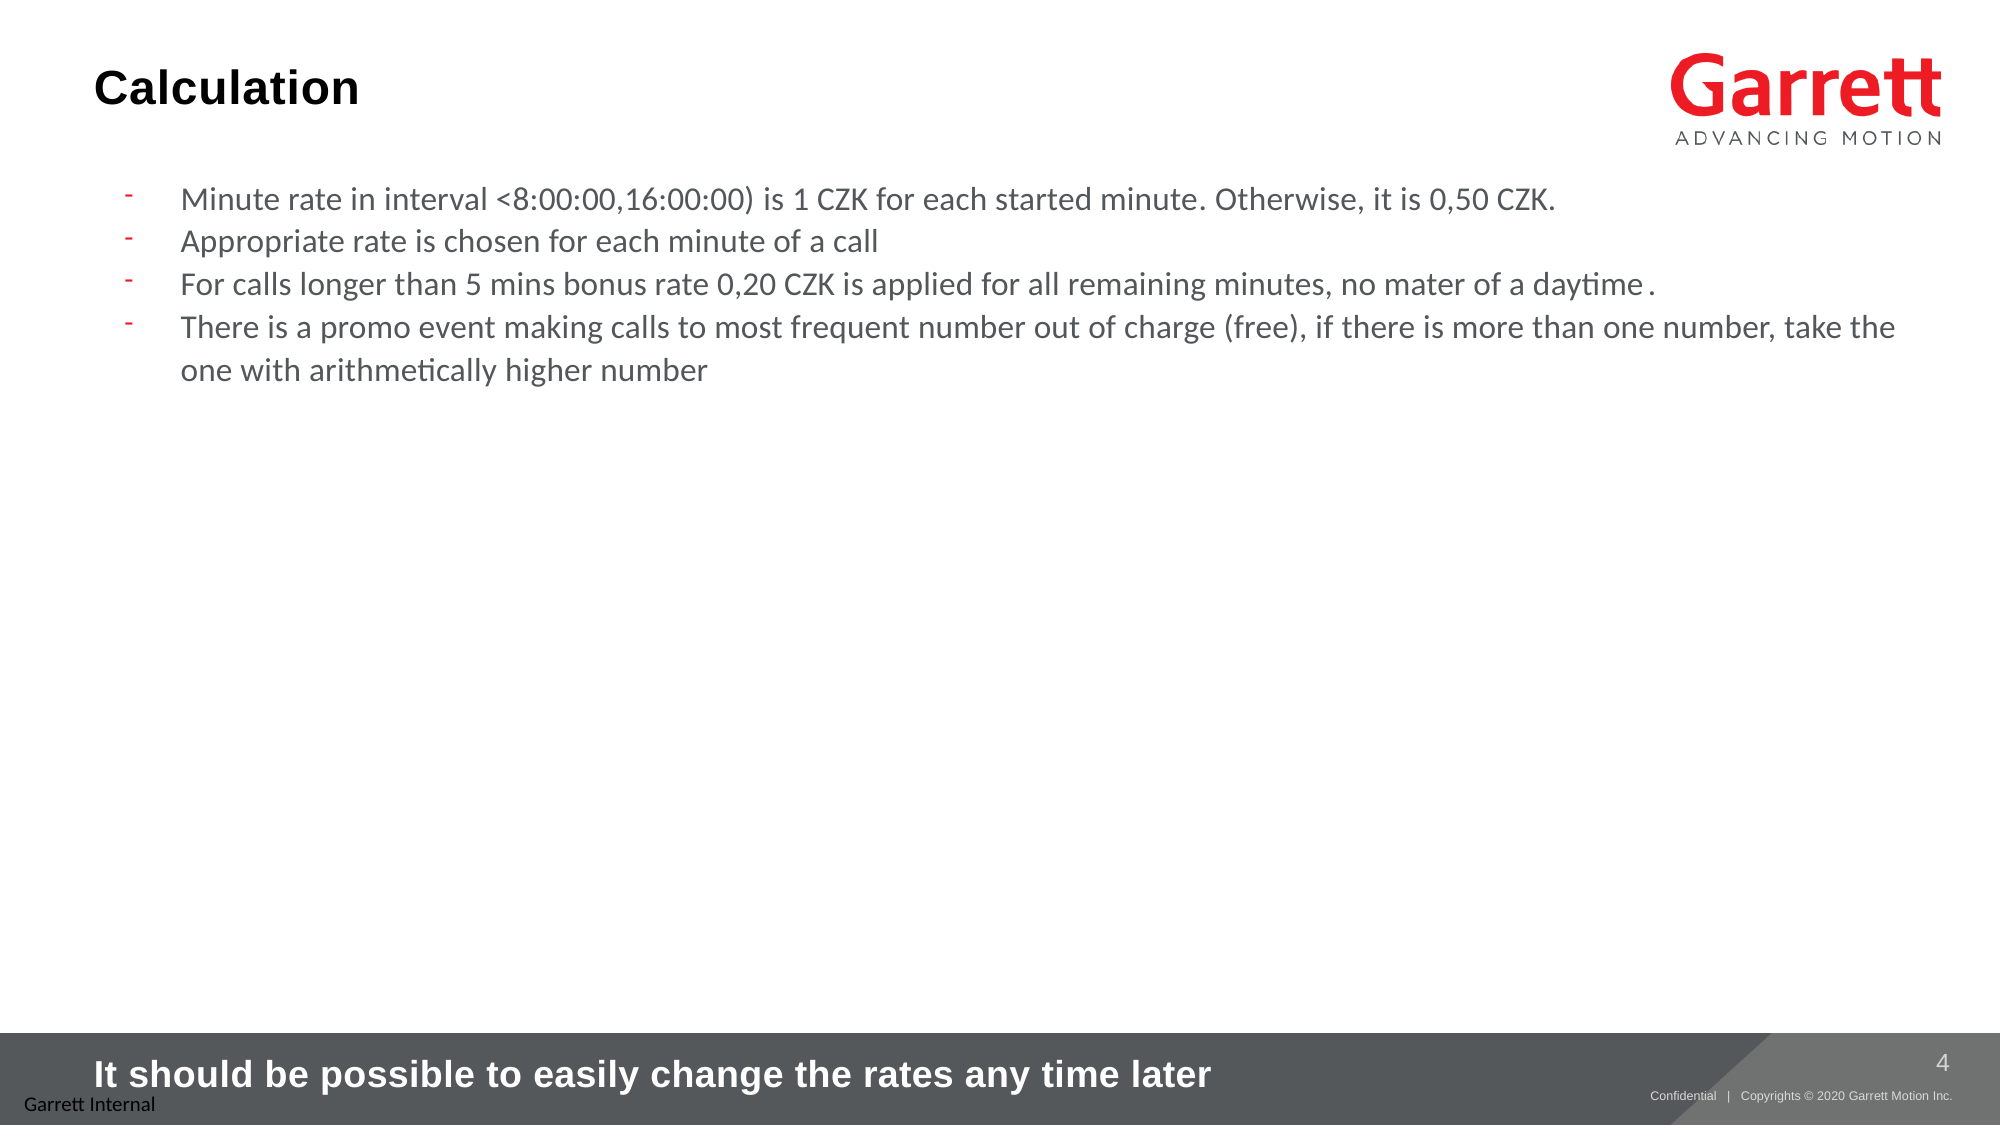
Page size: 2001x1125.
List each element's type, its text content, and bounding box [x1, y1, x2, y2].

picture [1666, 43, 1945, 154]
list Minute rate in interval <8:00:00,16:00:00) is 1 CZK for each started minute. Otherwise, it is 0,50 CZK. Appropriate rate is chosen for each minute of a call For calls longer than 5 mins bonus rate 0,20 CZK is applied for all remaining minutes, no mater of a daytime. There is a promo event making calls to most frequent number out of charge (free), if there is more than one number, take the one with arithmetically higher number [78, 166, 1940, 396]
title Calculation [78, 55, 1583, 125]
footer It should be possible to easily change the rates any time later [78, 1042, 1832, 1103]
picture [0, 1033, 2000, 1125]
